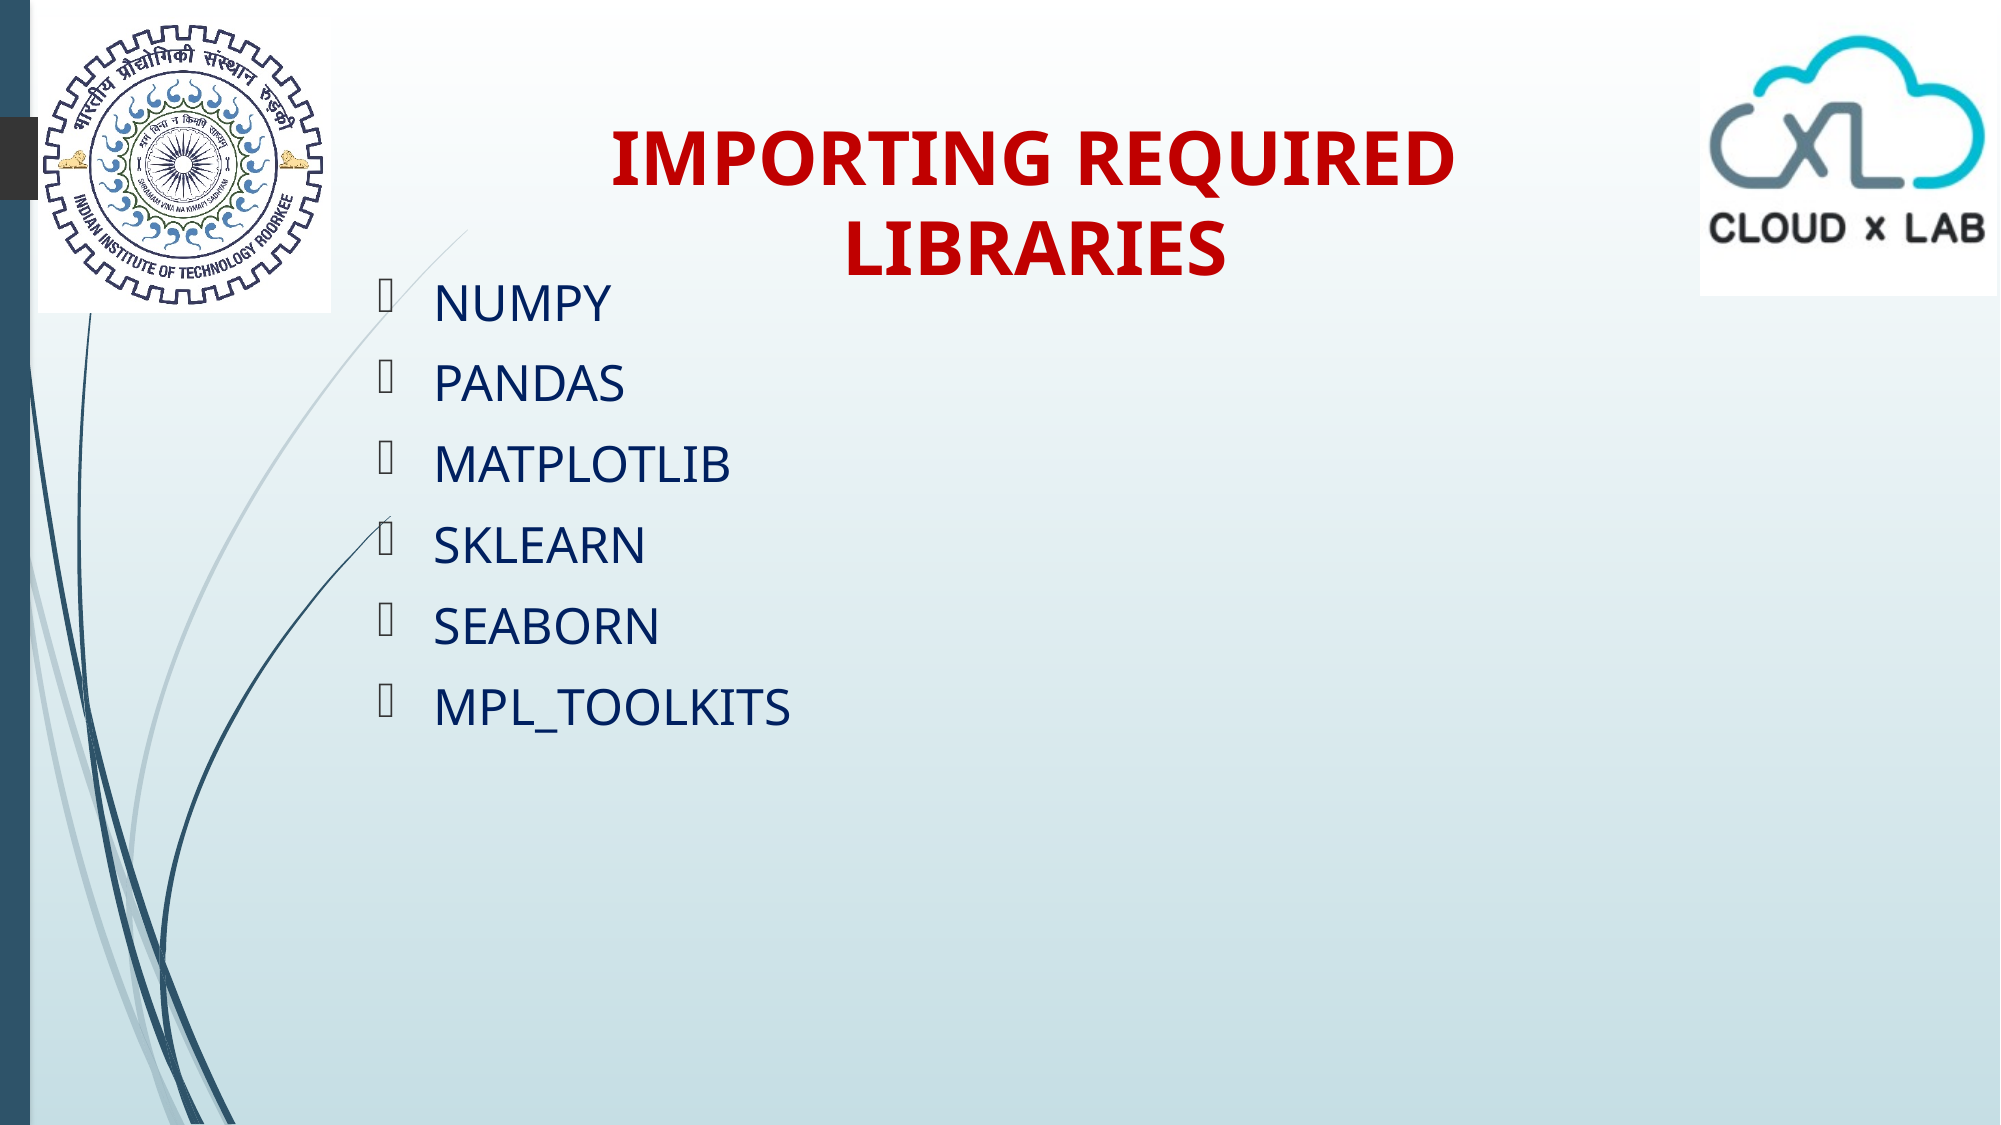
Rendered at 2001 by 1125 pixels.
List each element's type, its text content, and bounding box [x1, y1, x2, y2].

title IMPORTING REQUIRED LIBRARIES [425, 102, 1646, 263]
list NUMPY PANDAS MATPLOTLIB SKLEARN SEABORN MPL_TOOLKITS [362, 263, 1825, 1061]
picture [1700, 0, 1997, 296]
picture [38, 16, 332, 313]
